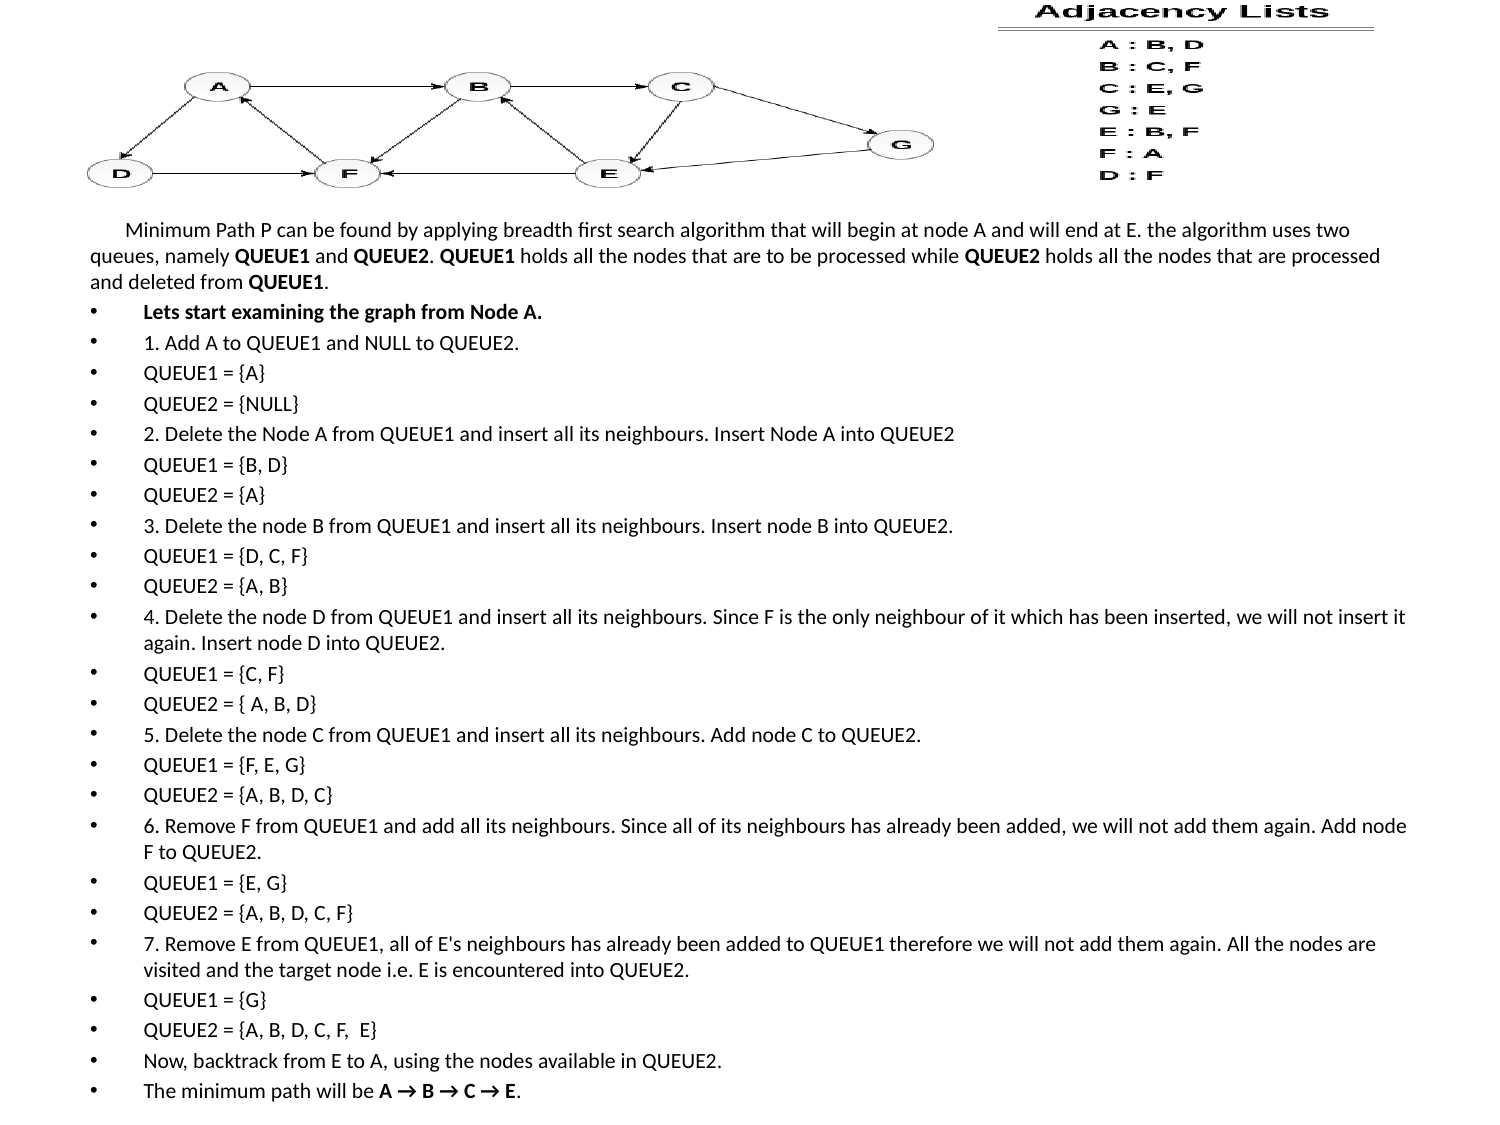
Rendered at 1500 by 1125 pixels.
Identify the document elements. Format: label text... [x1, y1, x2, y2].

picture [87, 0, 1374, 188]
list Minimum Path P can be found by applying breadth first search algorithm that will begin at node A and will end at E. the algorithm uses two queues, namely QUEUE1 and QUEUE2. QUEUE1 holds all the nodes that are to be processed while QUEUE2 holds all the nodes that are processed and deleted from QUEUE1. Lets start examining the graph from Node A. 1. Add A to QUEUE1 and NULL to QUEUE2. QUEUE1 = {A} QUEUE2 = {NULL} 2. Delete the Node A from QUEUE1 and insert all its neighbours. Insert Node A into QUEUE2 QUEUE1 = {B, D} QUEUE2 = {A} 3. Delete the node B from QUEUE1 and insert all its neighbours. Insert node B into QUEUE2. QUEUE1 = {D, C, F} QUEUE2 = {A, B} 4. Delete the node D from QUEUE1 and insert all its neighbours. Since F is the only neighbour of it which has been inserted, we will not insert it again. Insert node D into QUEUE2. QUEUE1 = {C, F} QUEUE2 = { A, B, D} 5. Delete the node C from QUEUE1 and insert all its neighbours. Add node C to QUEUE2. QUEUE1 = {F, E, G} QUEUE2 = {A, B, D, C} 6. Remove F from QUEUE1 and add all its neighbours. Since all of its neighbours has already been added, we will not add them again. Add node F to QUEUE2. QUEUE1 = {E, G} QUEUE2 = {A, B, D, C, F} 7. Remove E from QUEUE1, all of E's neighbours has already been added to QUEUE1 therefore we will not add them again. All the nodes are visited and the target node i.e. E is encountered into QUEUE2. QUEUE1 = {G} QUEUE2 = {A, B, D, C, F, E} Now, backtrack from E to A, using the nodes available in QUEUE2. The minimum path will be A → B → C → E. [75, 24, 1425, 1113]
